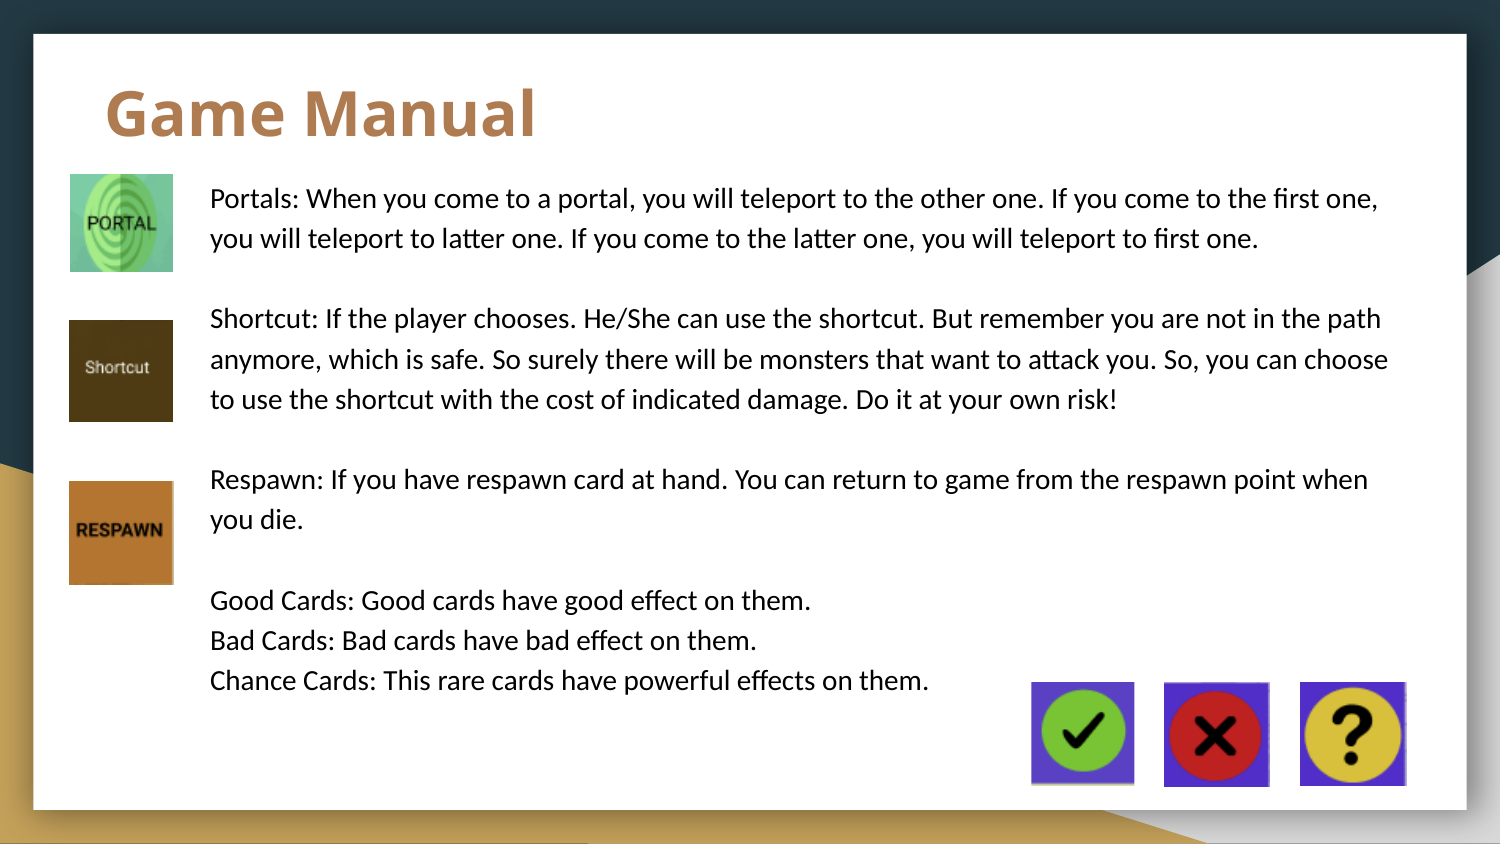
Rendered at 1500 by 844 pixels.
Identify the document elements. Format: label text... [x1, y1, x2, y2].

picture [70, 174, 173, 272]
title Game Manual [89, 58, 1321, 216]
picture [1031, 682, 1135, 787]
list Portals: When you come to a portal, you will teleport to the other one. If you come to the first one, you will teleport to latter one. If you come to the latter one, you will teleport to first one. Shortcut: If the player chooses. He/She can use the shortcut. But remember you are not in the path anymore, which is safe. So surely there will be monsters that want to attack you. So, you can choose to use the shortcut with the cost of indicated damage. Do it at your own risk! Respawn: If you have respawn card at hand. You can return to game from the respawn point when you die. Good Cards: Good cards have good effect on them. Bad Cards: Bad cards have bad effect on them. Chance Cards: This rare cards have powerful effects on them. [195, 159, 1427, 735]
picture [68, 481, 174, 585]
picture [69, 319, 174, 423]
picture [1164, 681, 1270, 787]
picture [1299, 682, 1407, 787]
